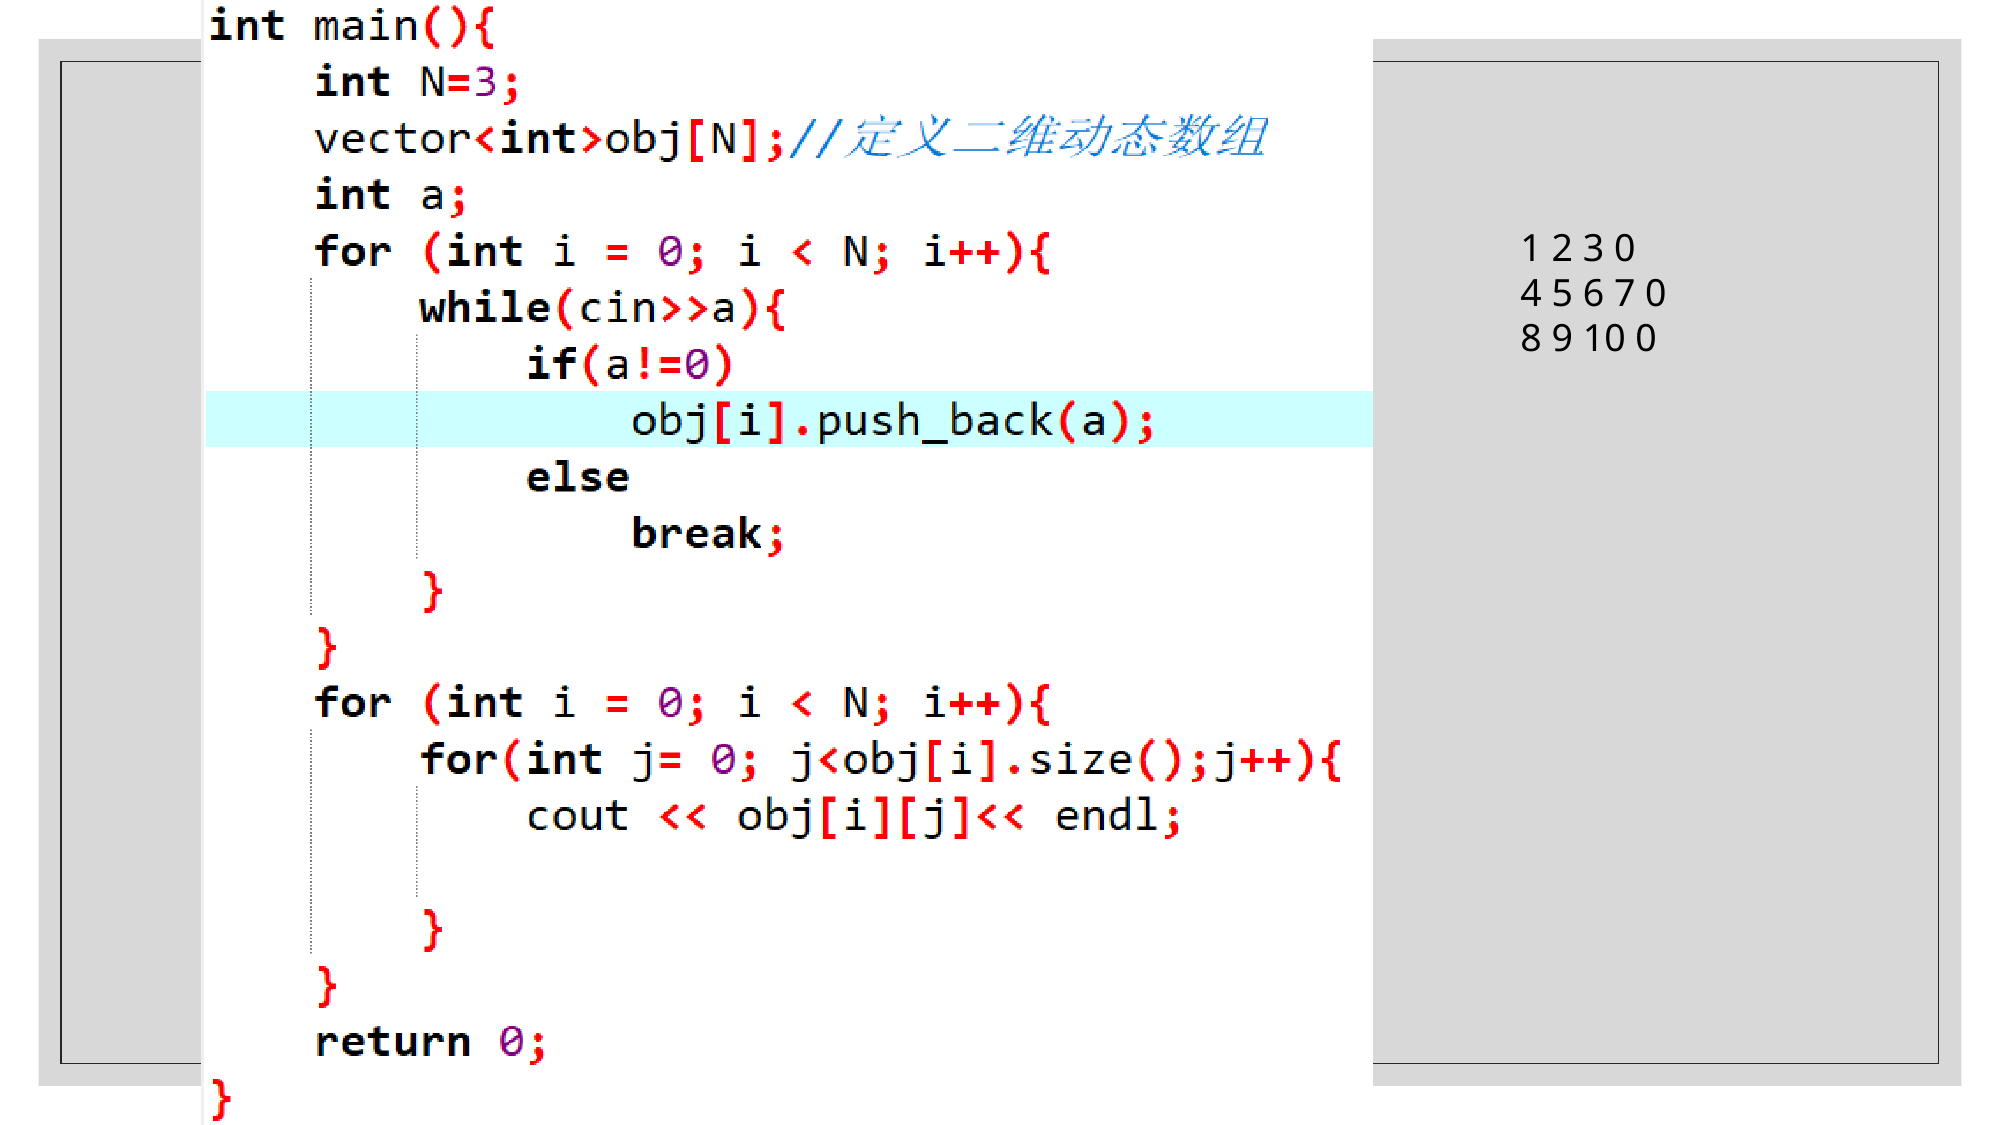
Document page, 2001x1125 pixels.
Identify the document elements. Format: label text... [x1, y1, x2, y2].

text_box 1 2 3 0 4 5 6 7 0 8 9 10 0 [1505, 216, 1825, 366]
picture [201, 0, 1373, 1125]
